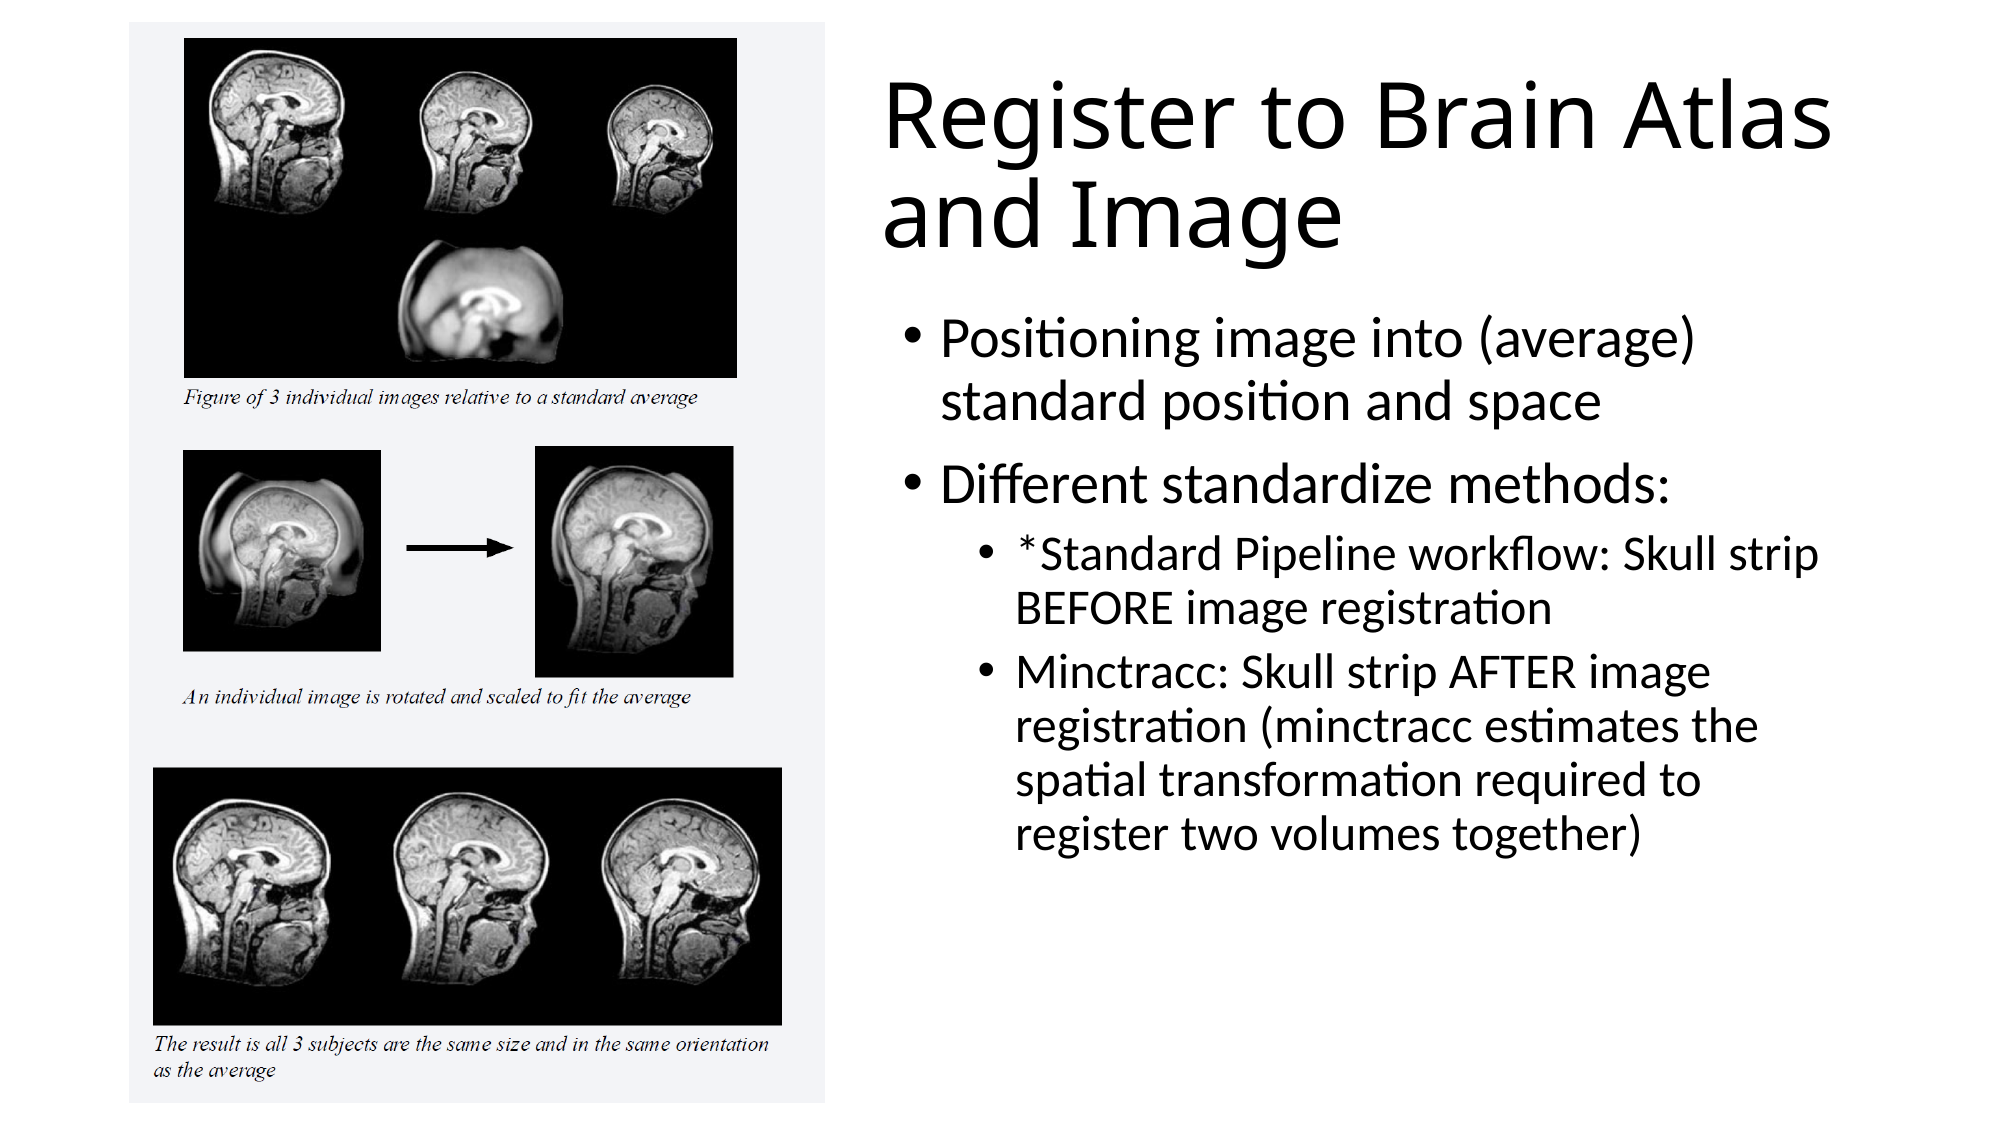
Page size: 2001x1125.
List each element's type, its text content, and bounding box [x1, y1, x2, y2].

list Positioning image into (average) standard position and space Different standardize methods: *Standard Pipeline workflow: Skull strip BEFORE image registration Minctracc: Skull strip AFTER image registration (minctracc estimates the spatial transformation required to register two volumes together) [887, 299, 1863, 1014]
title Register to Brain Atlas and Image [865, 59, 1863, 278]
picture [129, 22, 825, 1103]
